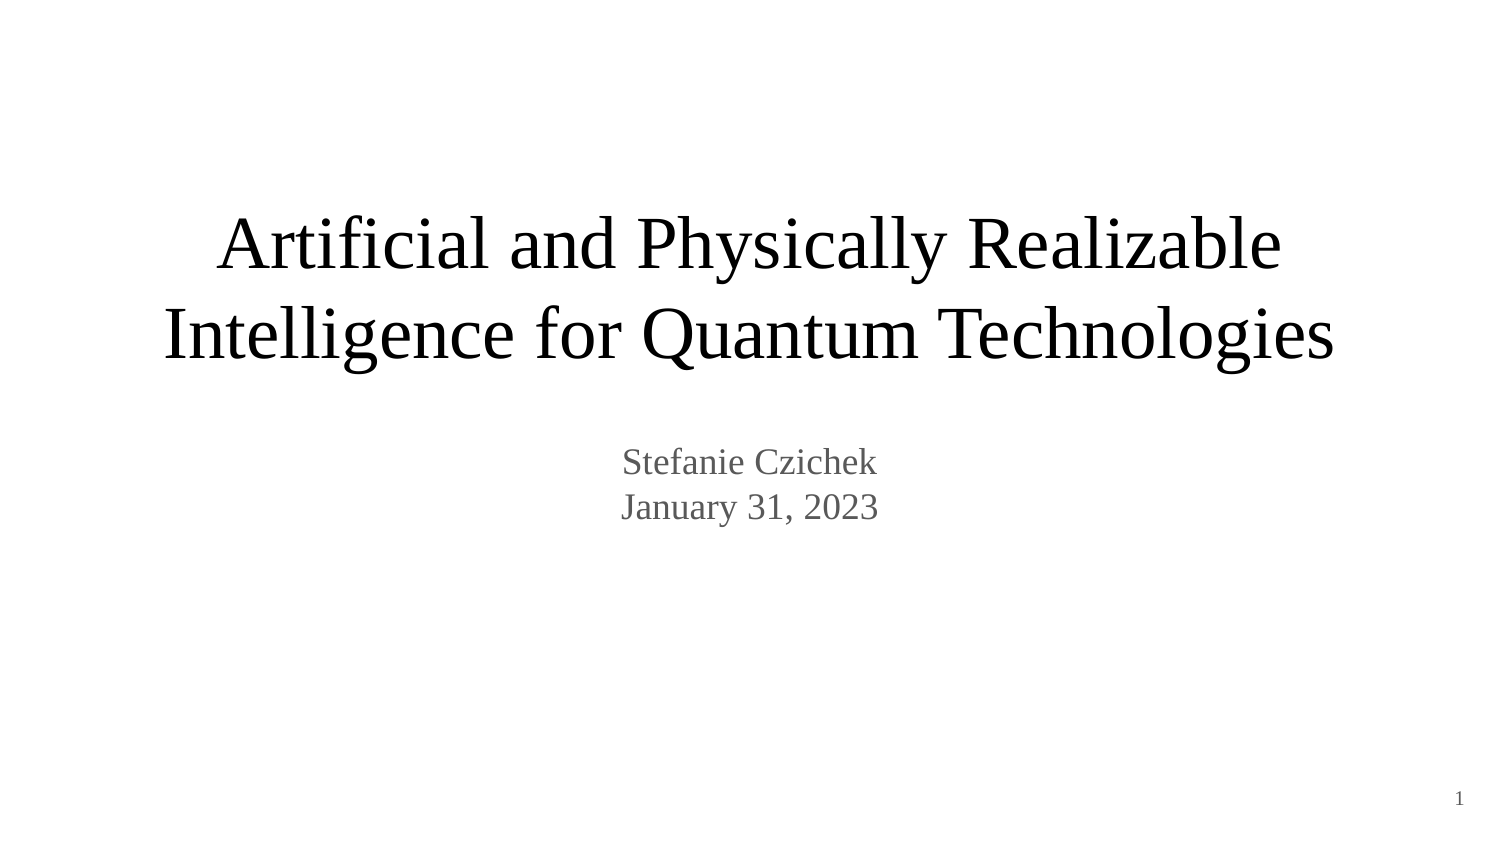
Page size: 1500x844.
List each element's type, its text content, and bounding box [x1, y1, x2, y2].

slide_number 1 [1389, 764, 1480, 830]
subtitle Stefanie Czichek January 31, 2023 [51, 421, 1449, 788]
title Artificial and Physically Realizable Intelligence for Quantum Technologies [51, 184, 1449, 389]
